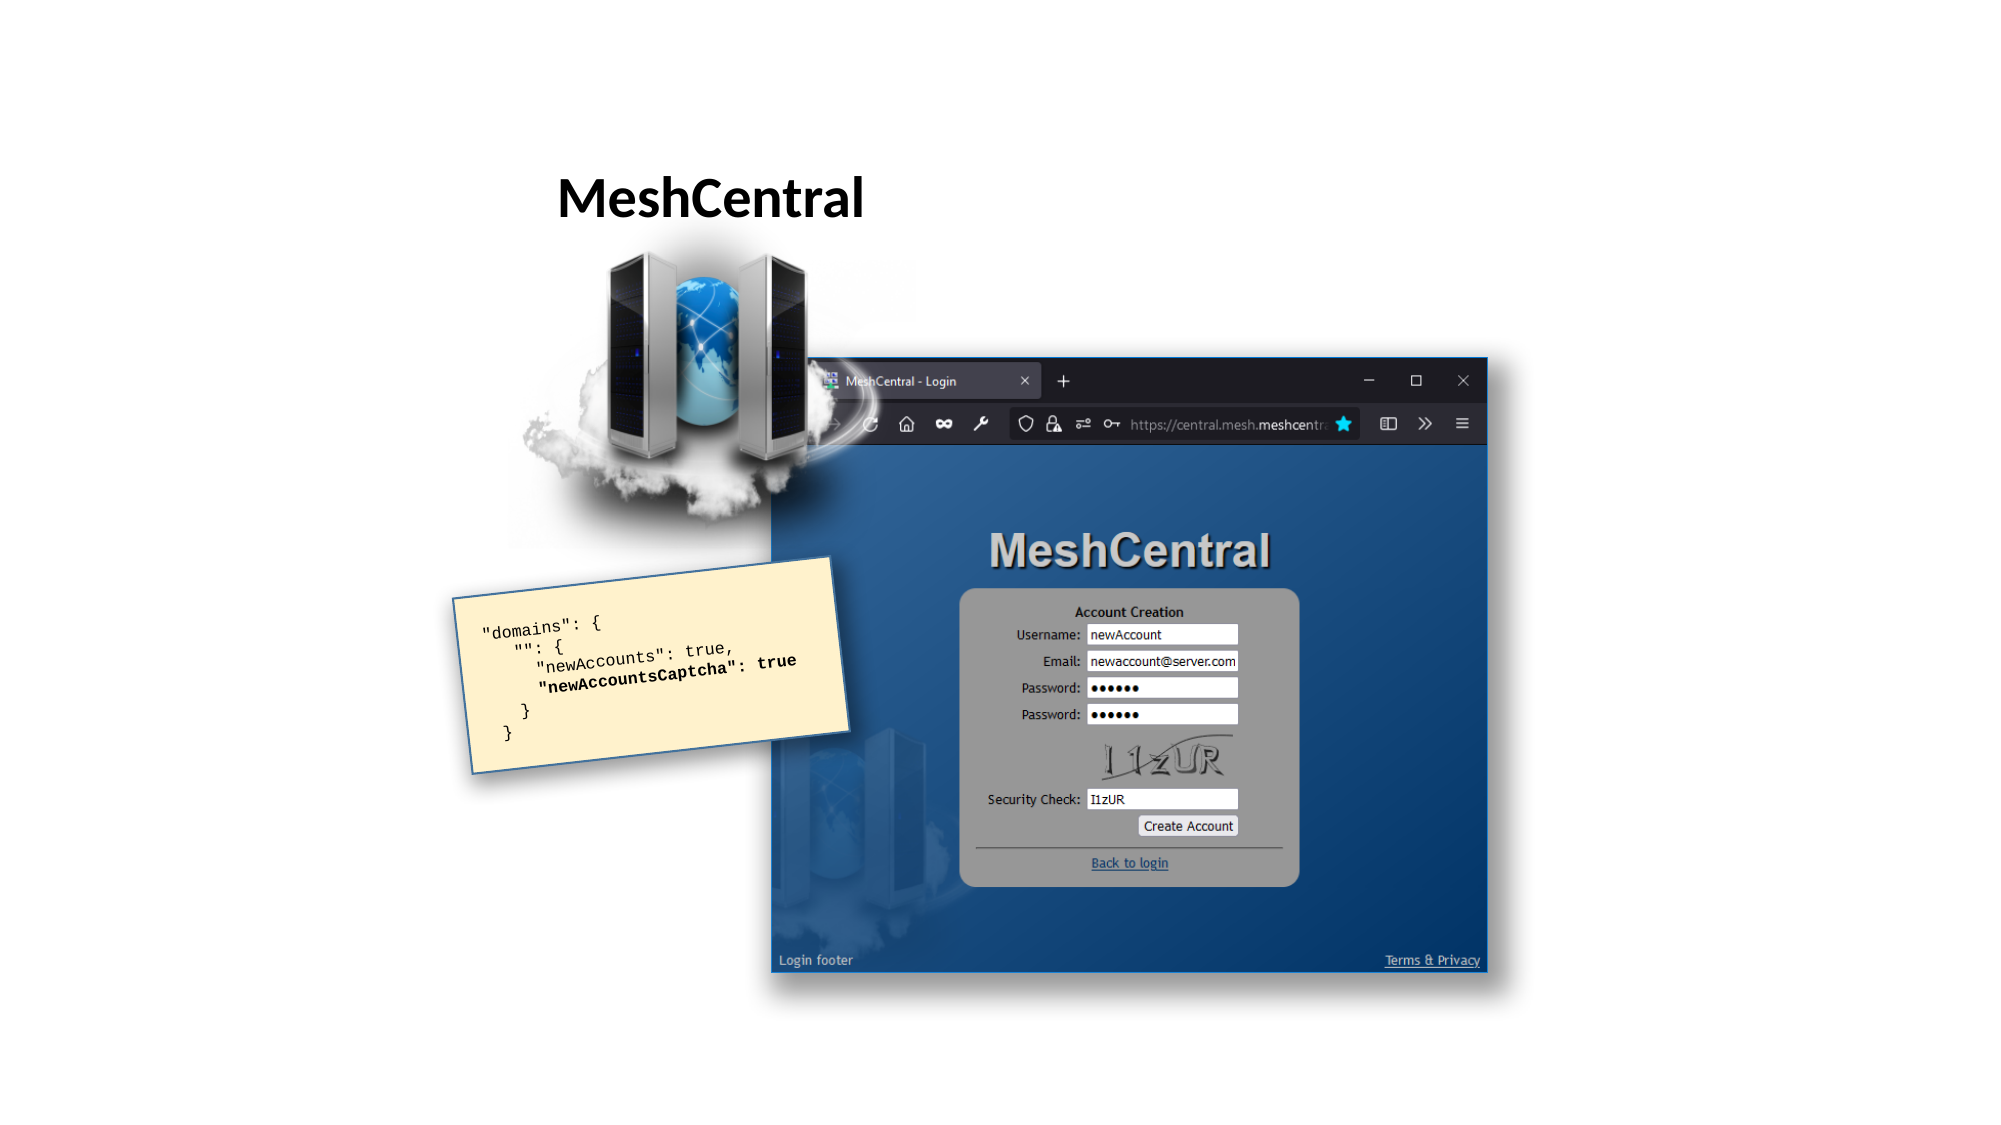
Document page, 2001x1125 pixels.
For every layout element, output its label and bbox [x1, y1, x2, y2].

text_box [461, 151, 1488, 973]
